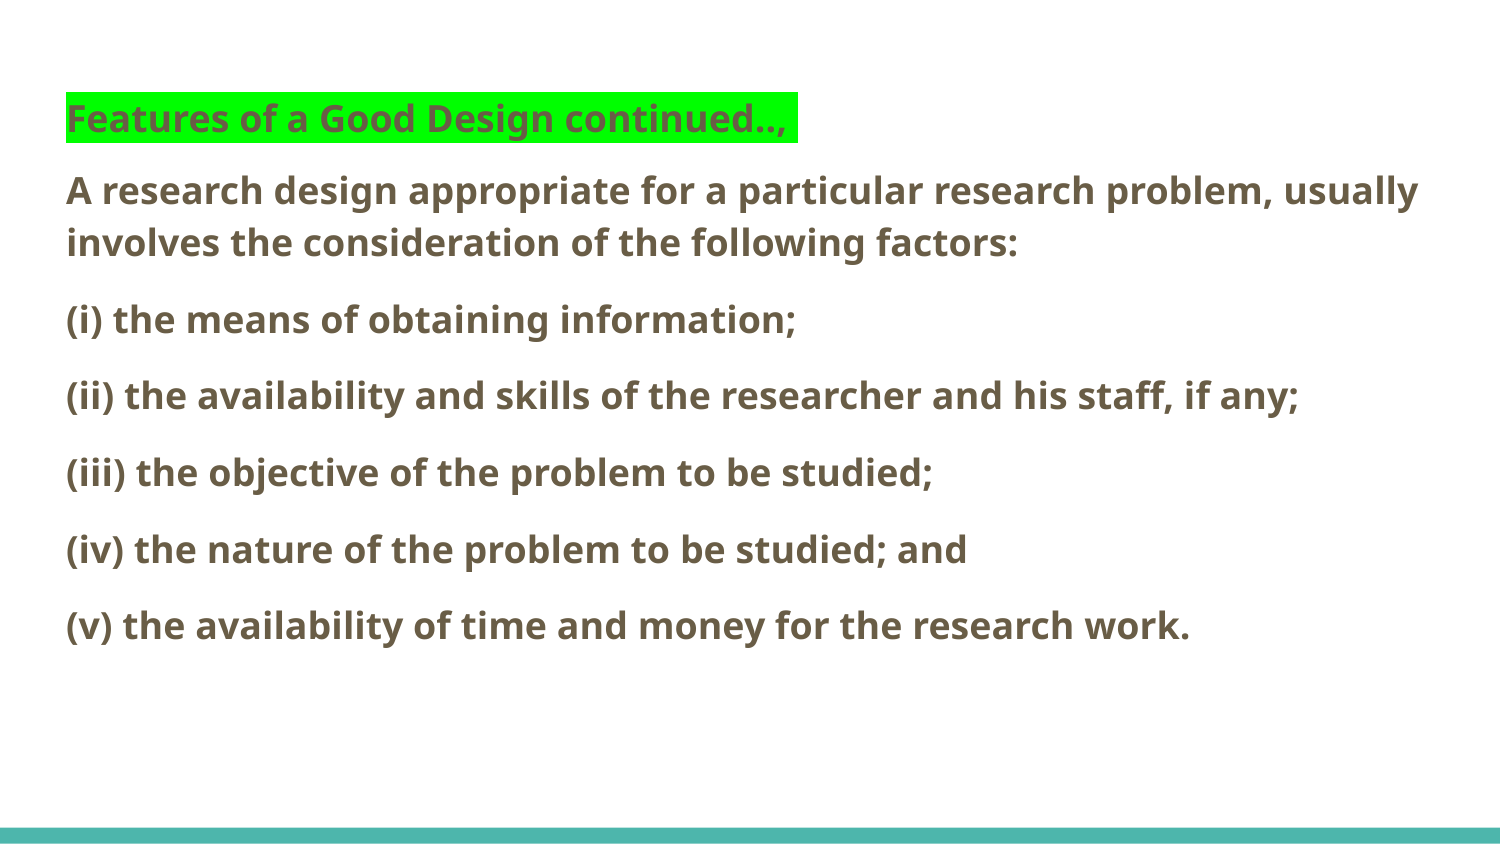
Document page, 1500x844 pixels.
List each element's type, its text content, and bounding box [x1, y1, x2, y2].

list A research design appropriate for a particular research problem, usually involves the consideration of the following factors: (i) the means of obtaining information; (ii) the availability and skills of the researcher and his staff, if any; (iii) the objective of the problem to be studied; (iv) the nature of the problem to be studied; and (v) the availability of time and money for the research work. [51, 145, 1449, 822]
title Features of a Good Design continued.., [51, 72, 1449, 145]
